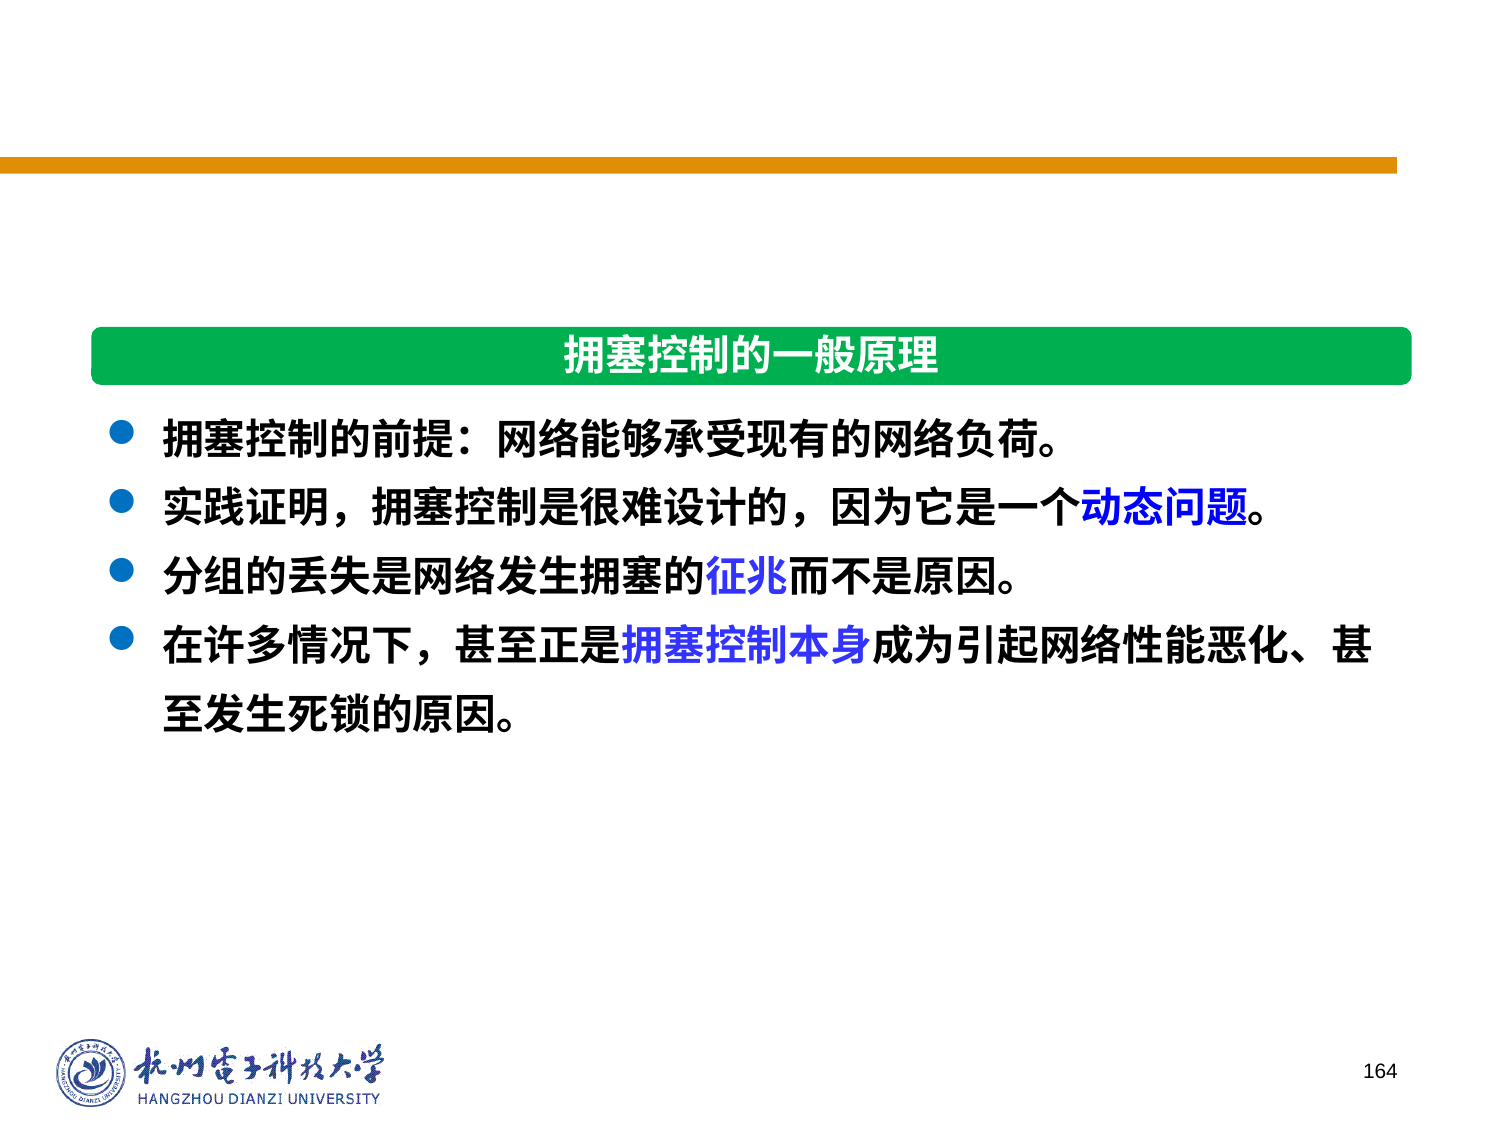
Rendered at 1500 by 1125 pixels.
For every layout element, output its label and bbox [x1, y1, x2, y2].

picture [55, 1025, 407, 1125]
text_box [91, 321, 1412, 745]
